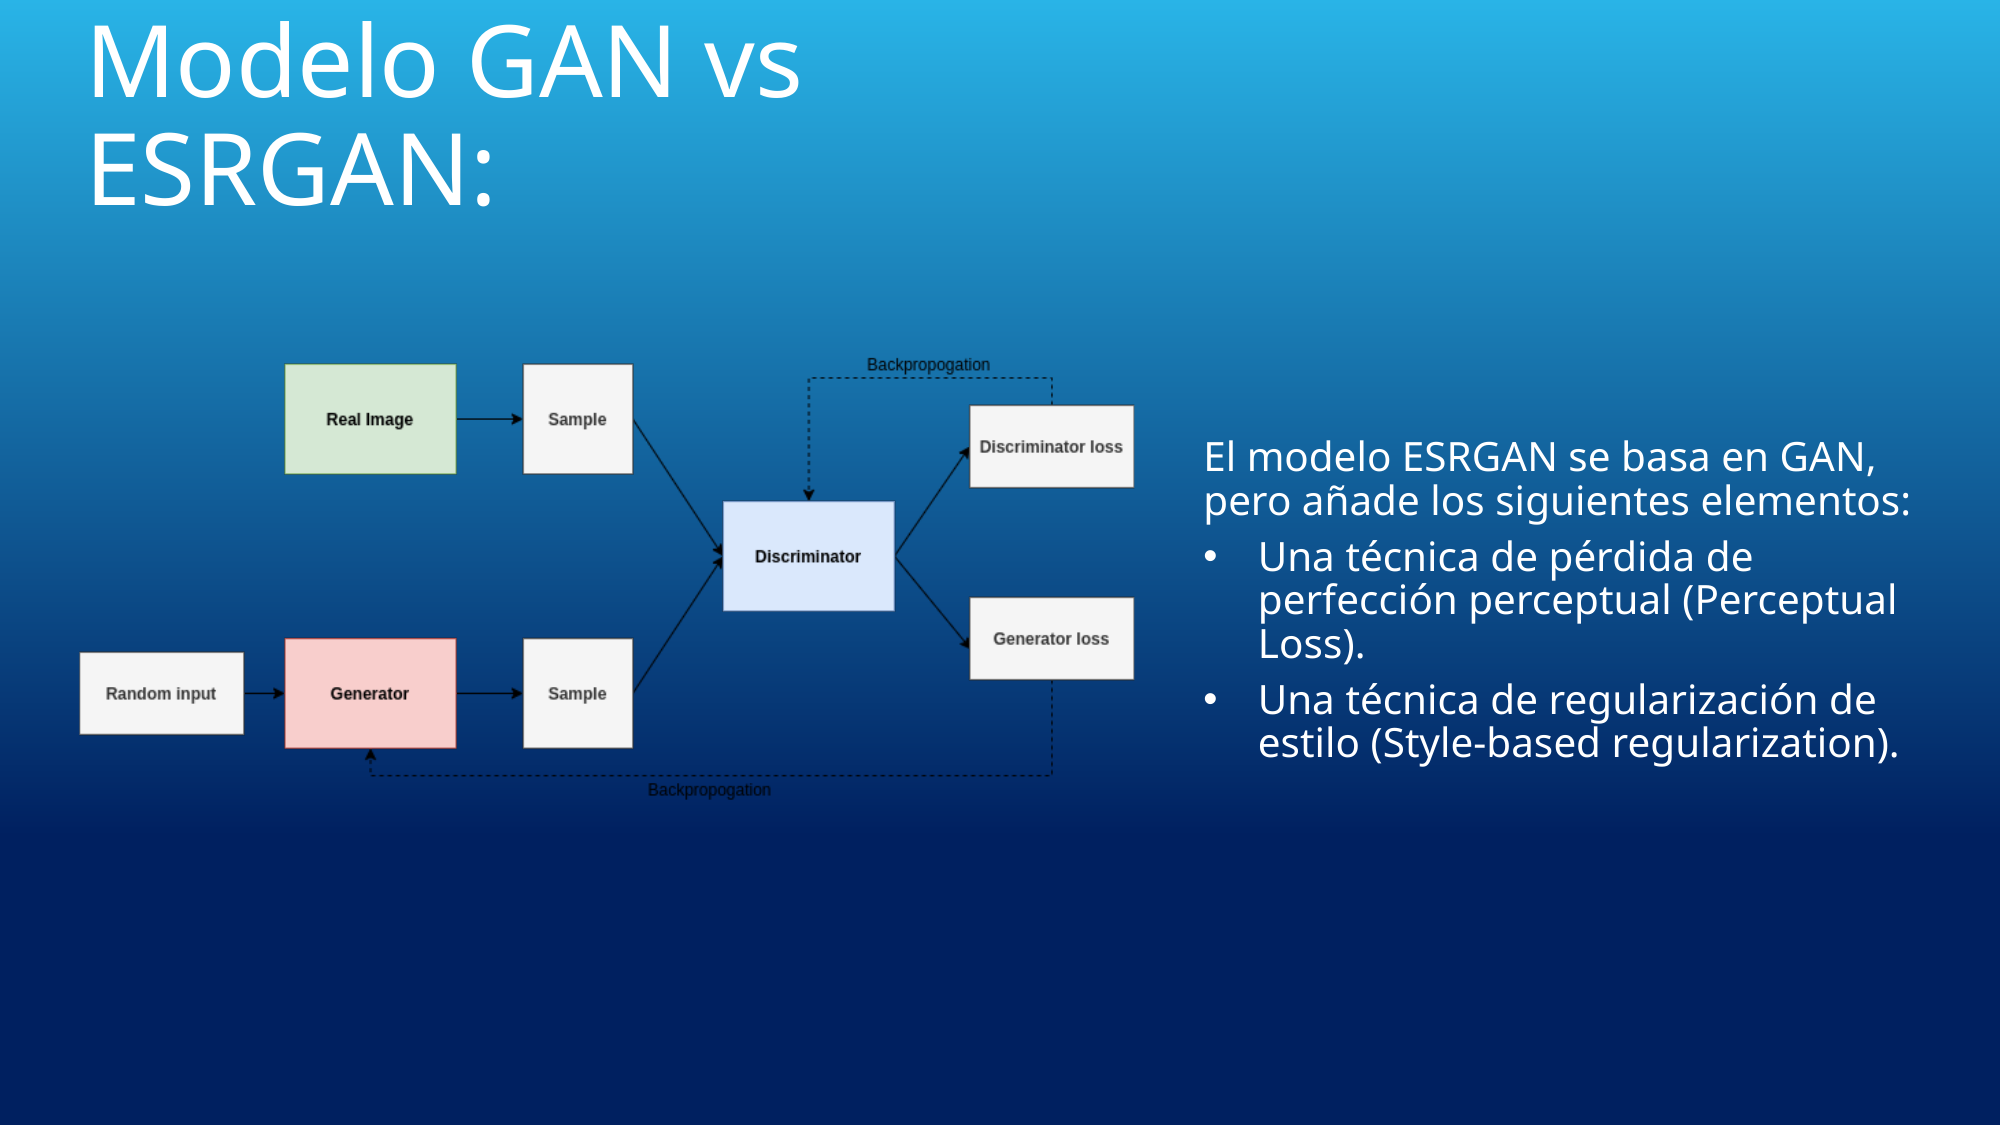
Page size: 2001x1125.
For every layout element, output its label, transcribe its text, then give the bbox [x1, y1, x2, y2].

title Modelo GAN vs ESRGAN: [70, 0, 1189, 333]
text_box El modelo ESRGAN se basa en GAN, pero añade los siguientes elementos: Una técnica de pérdida de perfección perceptual (Perceptual Loss). Una técnica de regularización de estilo (Style-based regularization). [1188, 429, 1962, 775]
picture [79, 350, 1135, 804]
